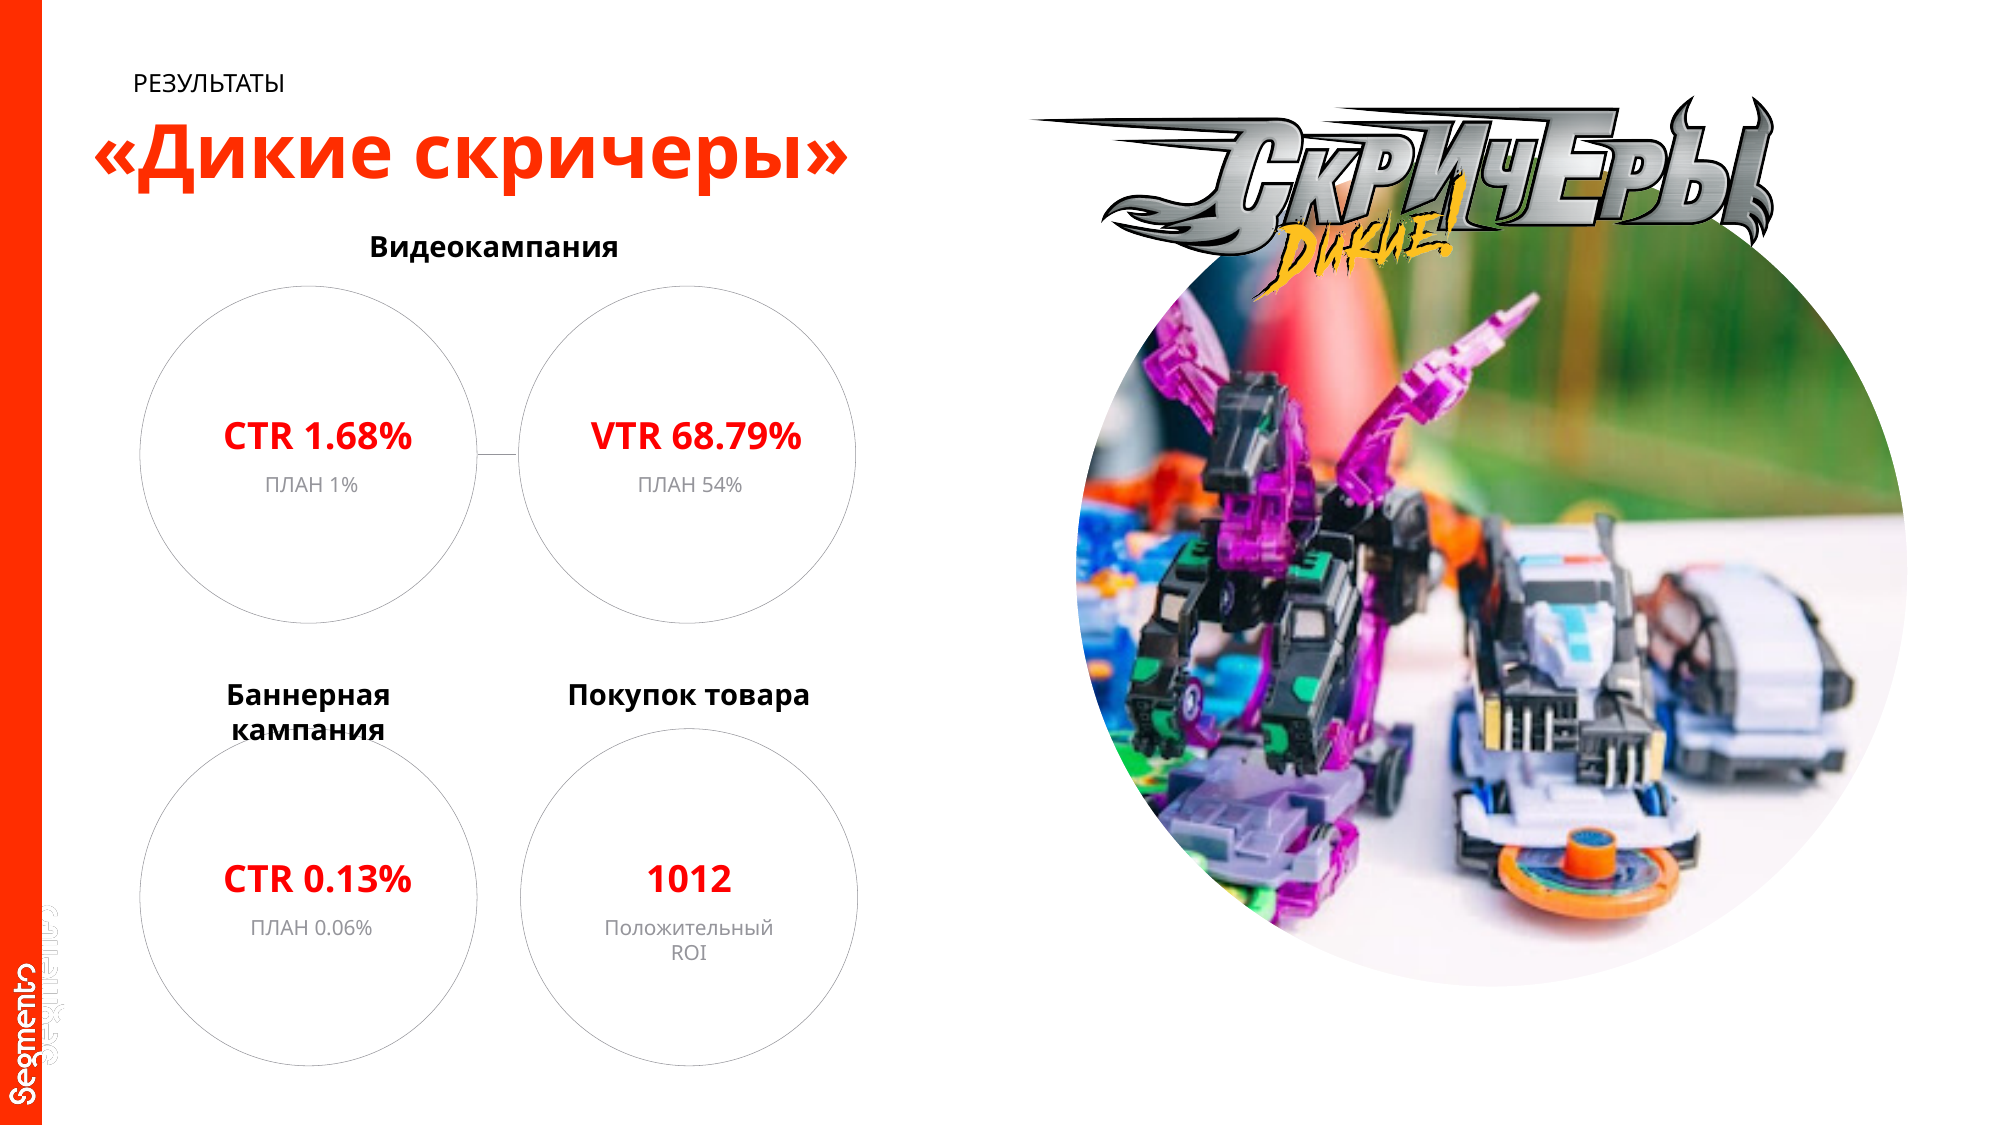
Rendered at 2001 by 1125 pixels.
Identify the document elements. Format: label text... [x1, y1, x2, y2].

text_box Покупок товара [512, 668, 866, 719]
text_box Баннерная кампания [131, 668, 485, 754]
text_box [517, 285, 857, 625]
text_box CTR 1.68% [167, 404, 469, 465]
text_box CTR 0.13% [167, 847, 469, 908]
text_box ПЛАН 1% [223, 465, 400, 505]
text_box «Дикие скричеры» [77, 96, 894, 199]
text_box РЕЗУЛЬТАТЫ [118, 59, 775, 96]
text_box [519, 727, 859, 1067]
text_box [1073, 263, 1910, 989]
text_box Видеокампания [317, 221, 671, 272]
text_box [138, 285, 479, 625]
text_box ПЛАН 0.06% [223, 908, 400, 947]
picture [1028, 95, 1774, 302]
text_box Положительный ROI [576, 908, 802, 972]
picture [10, 906, 65, 1105]
text_box ПЛАН 54% [602, 465, 778, 505]
text_box VTR 68.79% [546, 404, 847, 465]
text_box [138, 754, 479, 1067]
text_box 1012 [538, 847, 840, 908]
